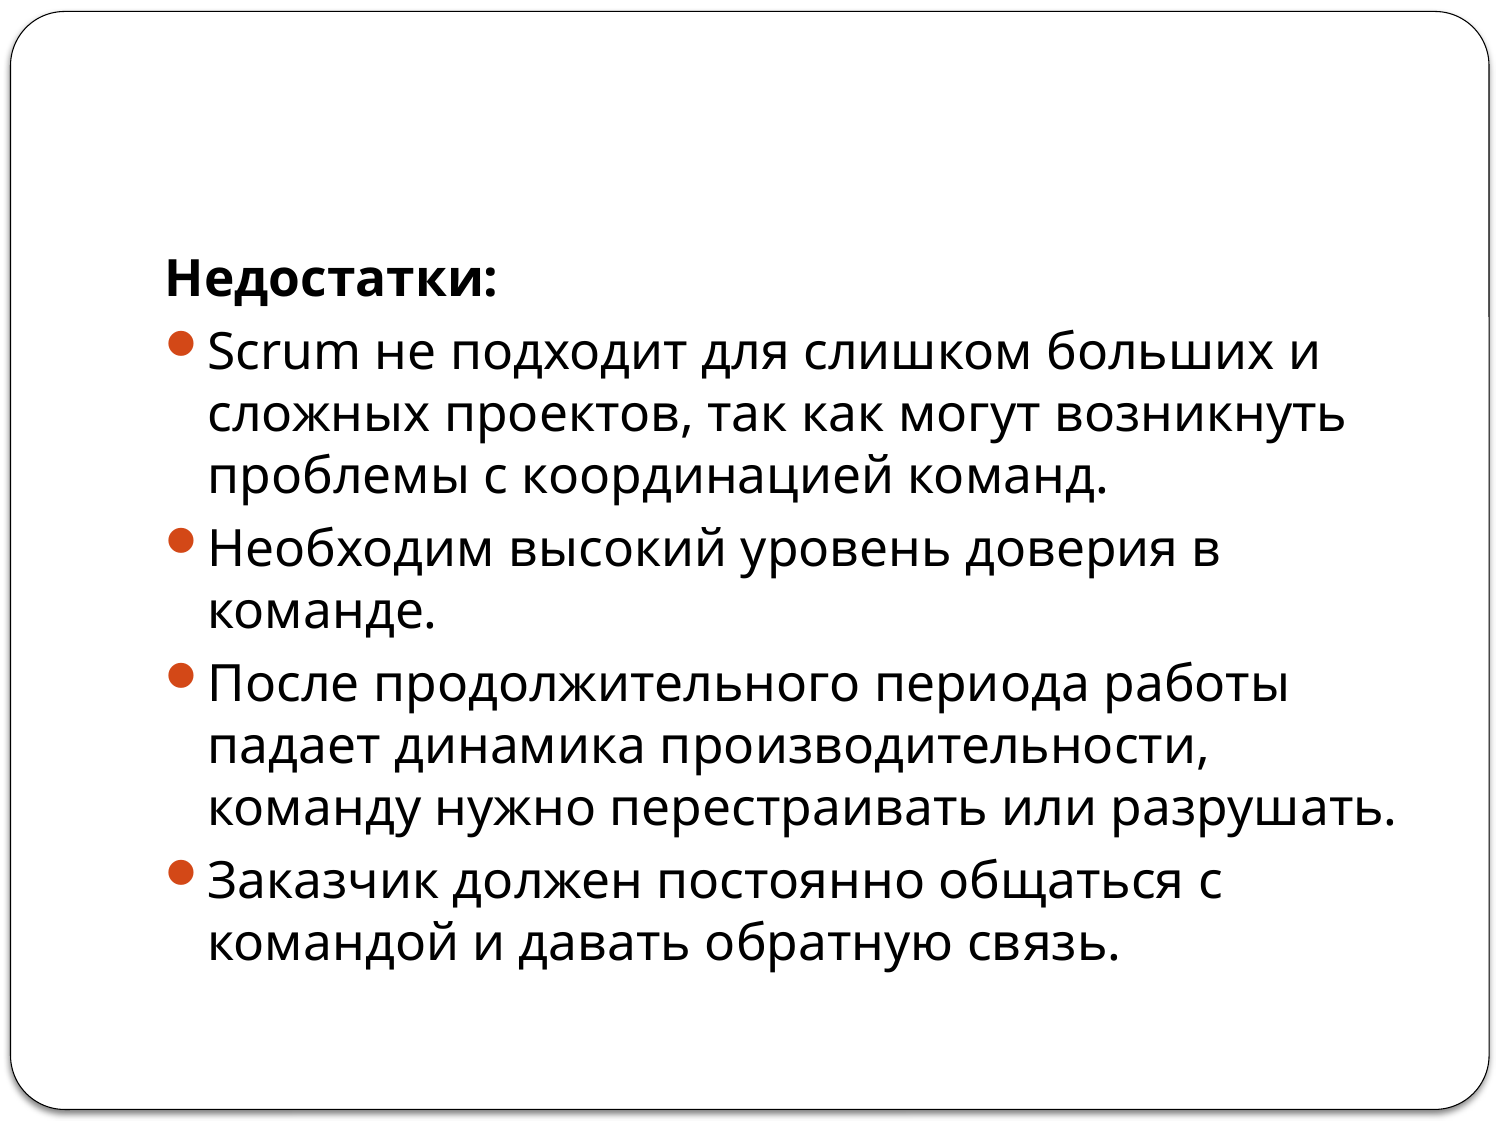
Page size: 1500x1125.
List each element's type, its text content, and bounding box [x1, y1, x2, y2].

list Недостатки: Scrum не подходит для слишком больших и сложных проектов, так как могут возникнуть проблемы с координацией команд. Необходим высокий уровень доверия в команде. После продолжительного периода работы падает динамика производительности, команду нужно перестраивать или разрушать. Заказчик должен постоянно общаться с командой и давать обратную связь. [150, 237, 1425, 988]
